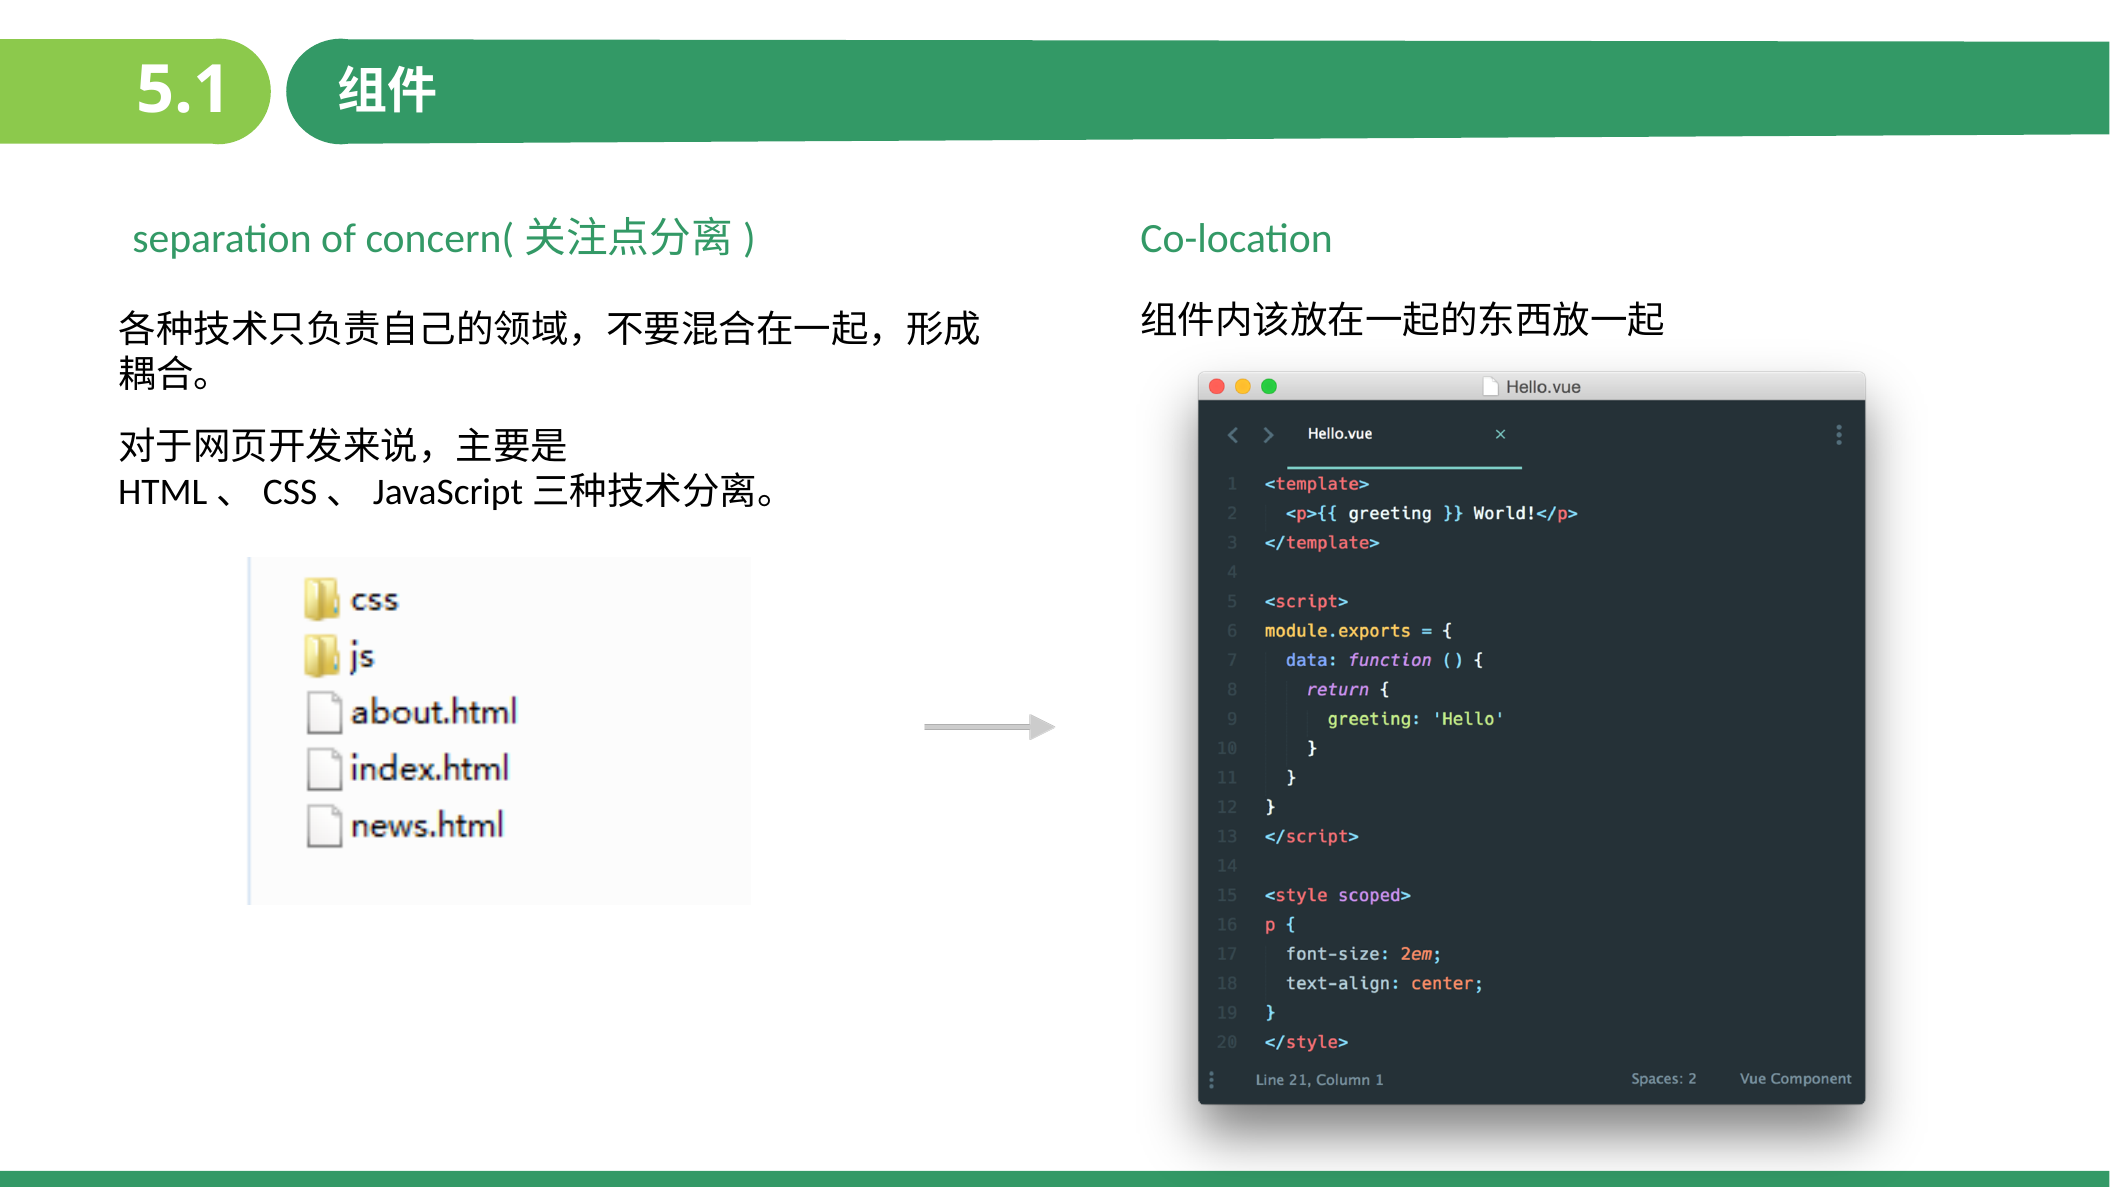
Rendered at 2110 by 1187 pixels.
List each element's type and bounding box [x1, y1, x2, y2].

text_box [0, 38, 2110, 1187]
picture [1125, 331, 1938, 1187]
picture [924, 701, 1081, 753]
picture [246, 557, 751, 906]
